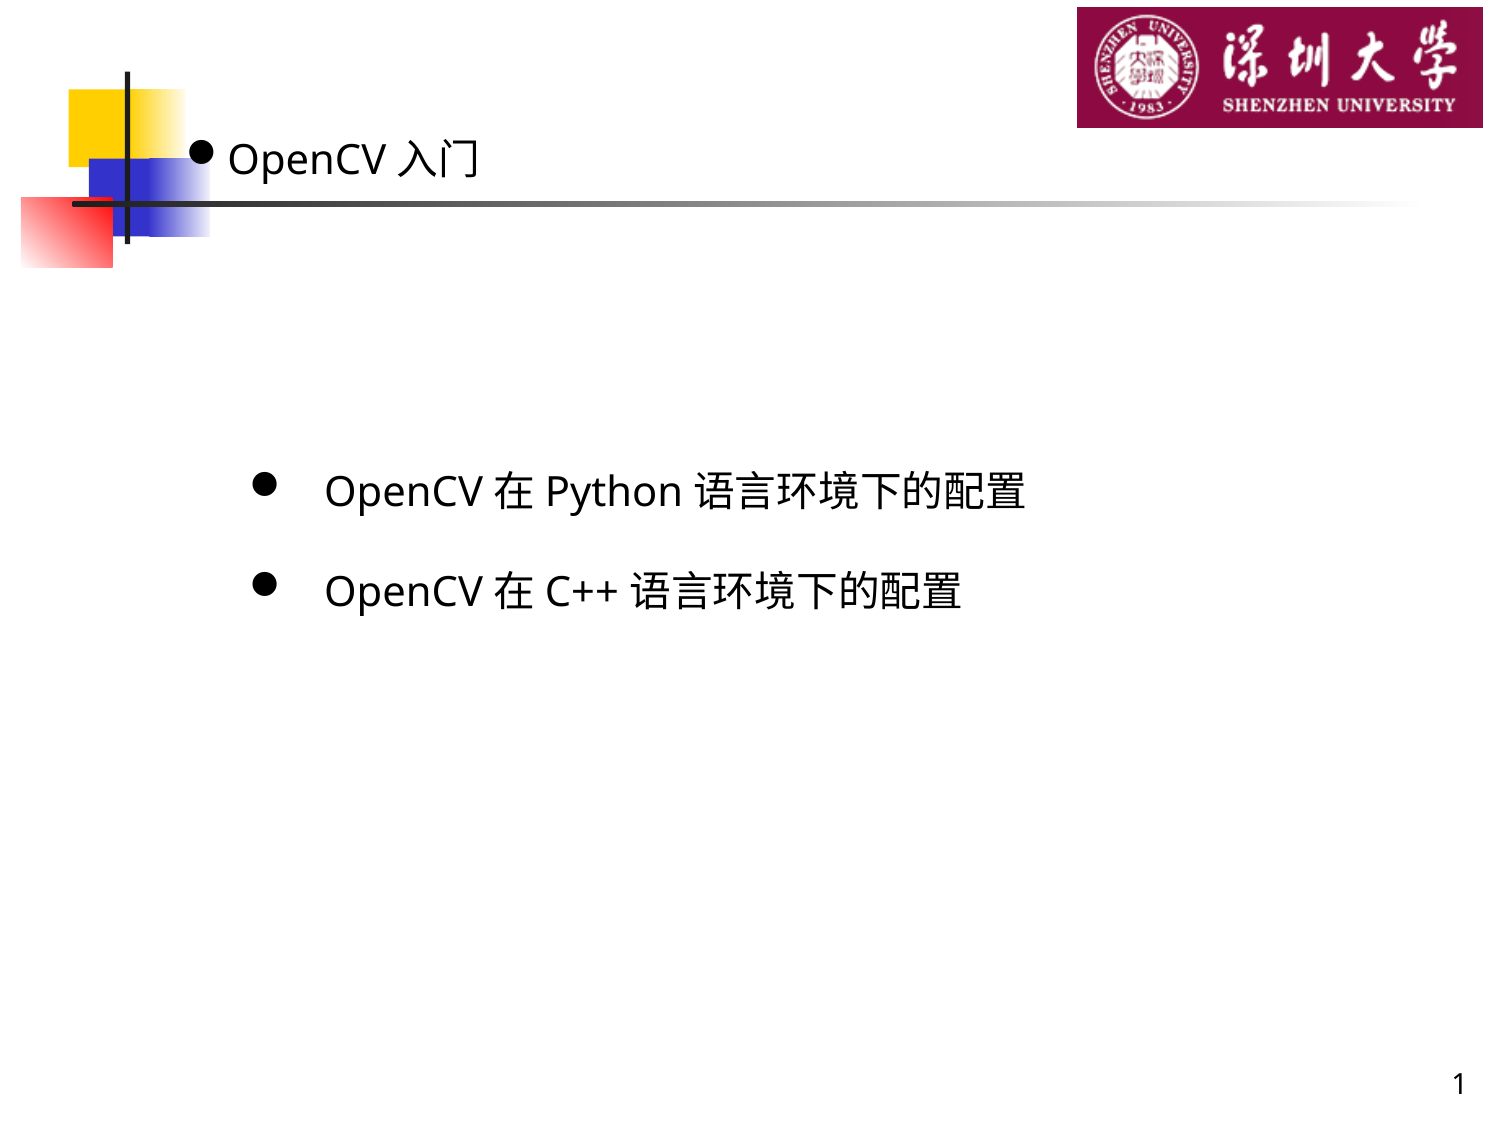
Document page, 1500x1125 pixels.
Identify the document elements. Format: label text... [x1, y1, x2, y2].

text_box OpenCV入门 [171, 125, 1128, 191]
slide_number 1 [1170, 1037, 1484, 1113]
picture [1077, 6, 1483, 128]
text_box OpenCV在Python语言环境下的配置 OpenCV在C++语言环境下的配置 [234, 457, 1430, 622]
